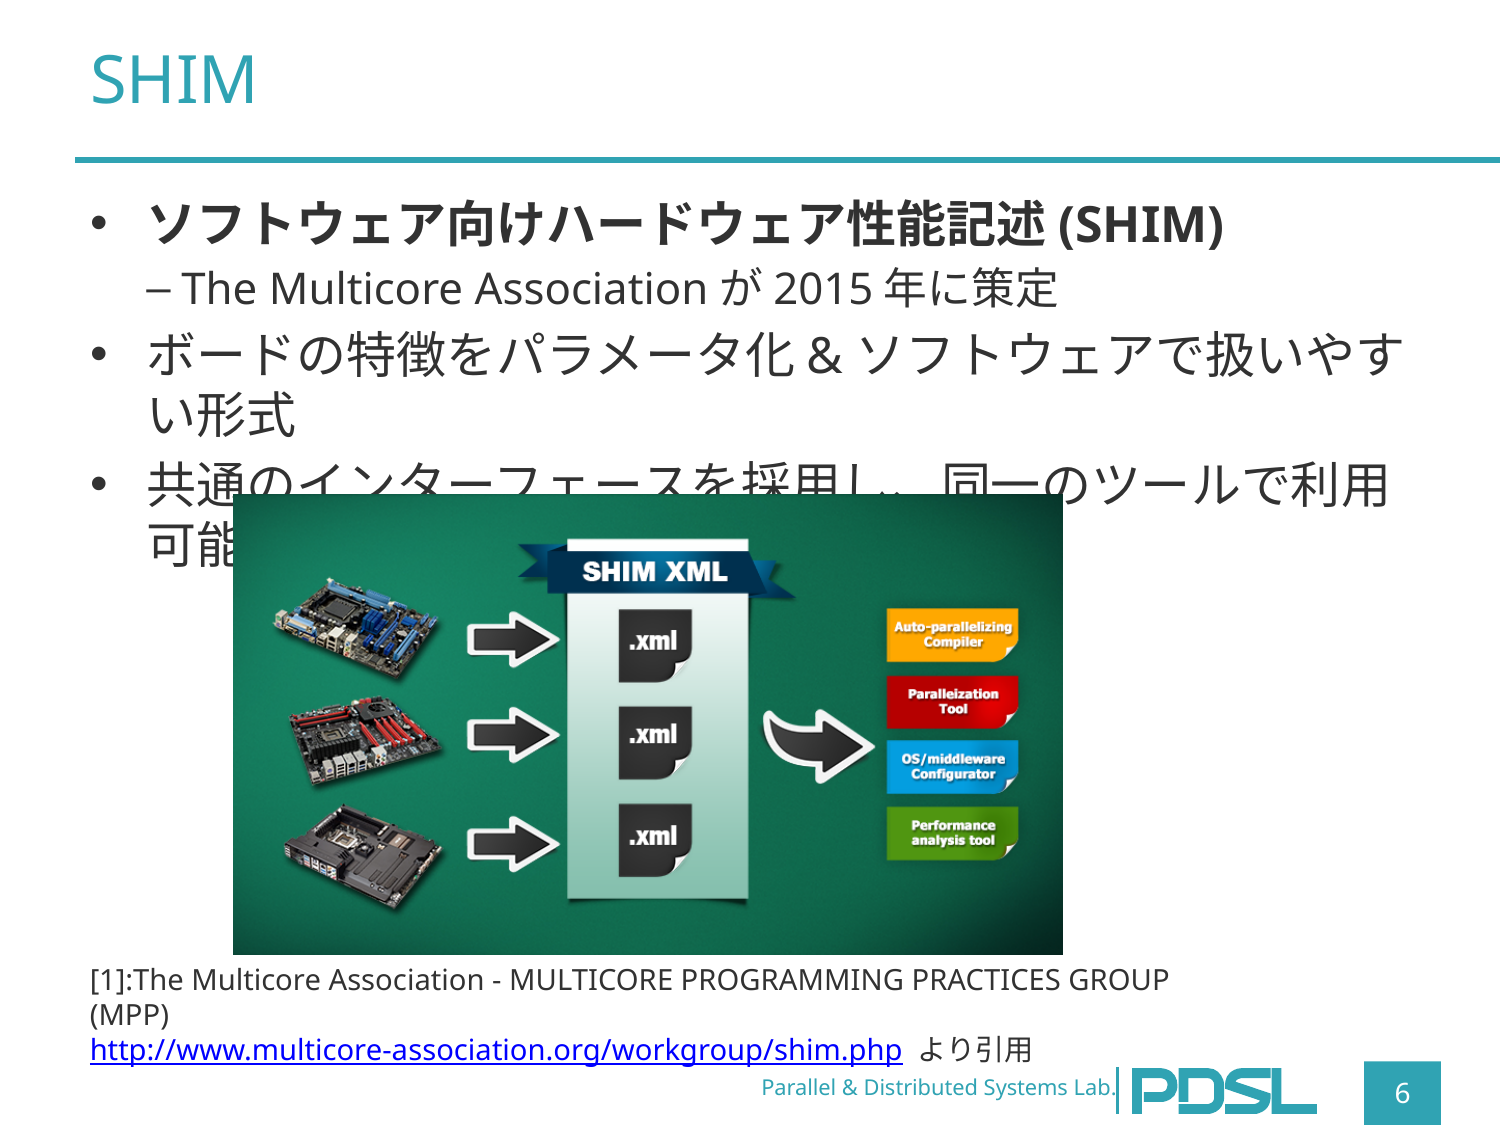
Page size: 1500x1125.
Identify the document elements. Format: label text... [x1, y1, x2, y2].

list ソフトウェア向けハードウェア性能記述(SHIM) The Multicore Associationが2015年に策定 ボードの特徴をパラメータ化&ソフトウェアで扱いやすい形式 共通のインターフェースを採用し、同一のツールで利用可能 [75, 184, 1425, 1035]
picture [233, 493, 1063, 955]
title SHIM [75, 19, 1221, 136]
text_box [1]:The Multicore Association - MULTICORE PROGRAMMING PRACTICES GROUP (MPP) http://www.multicore-association.org/workgroup/shim.php より引用 [75, 954, 1247, 1079]
